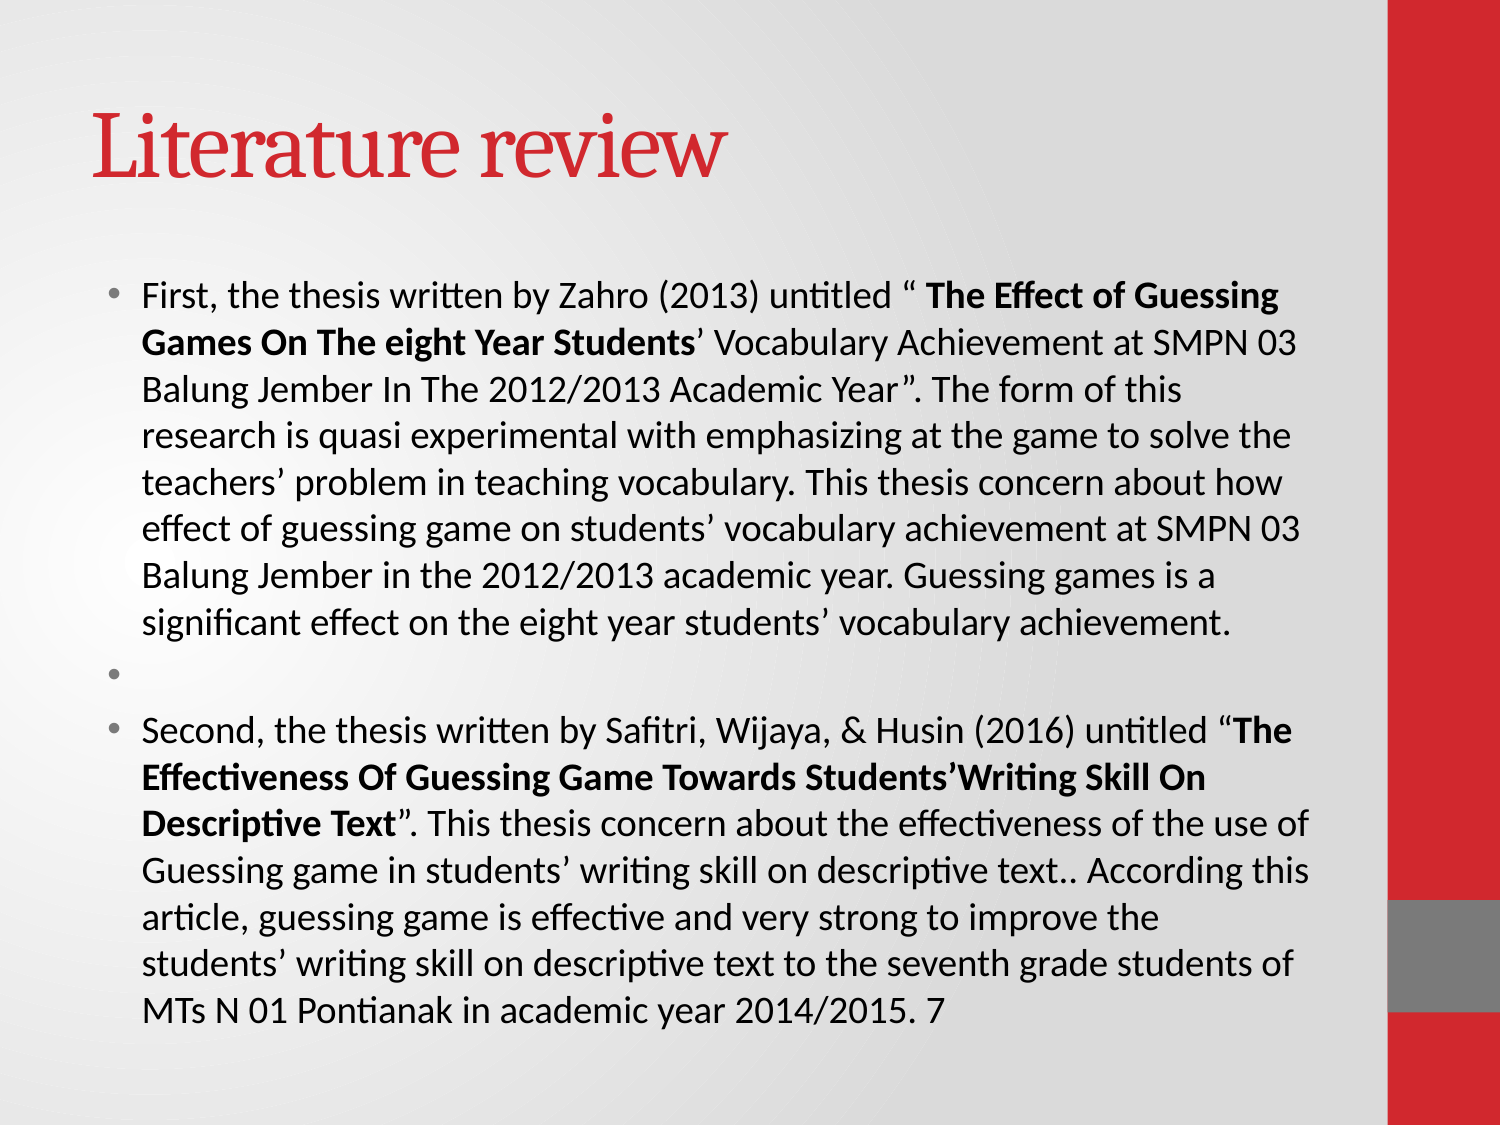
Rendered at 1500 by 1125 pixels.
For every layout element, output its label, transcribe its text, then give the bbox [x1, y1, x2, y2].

title Literature review [75, 45, 1325, 233]
list First, the thesis written by Zahro (2013) untitled “ The Effect of Guessing Games On The eight Year Students’ Vocabulary Achievement at SMPN 03 Balung Jember In The 2012/2013 Academic Year”. The form of this research is quasi experimental with emphasizing at the game to solve the teachers’ problem in teaching vocabulary. This thesis concern about how effect of guessing game on students’ vocabulary achievement at SMPN 03 Balung Jember in the 2012/2013 academic year. Guessing games is a significant effect on the eight year students’ vocabulary achievement. Second, the thesis written by Safitri, Wijaya, & Husin (2016) untitled “The Effectiveness Of Guessing Game Towards Students’Writing Skill On Descriptive Text”. This thesis concern about the effectiveness of the use of Guessing game in students’ writing skill on descriptive text.. According this article, guessing game is effective and very strong to improve the students’ writing skill on descriptive text to the seventh grade students of MTs N 01 Pontianak in academic year 2014/2015. 7 [75, 262, 1325, 1050]
